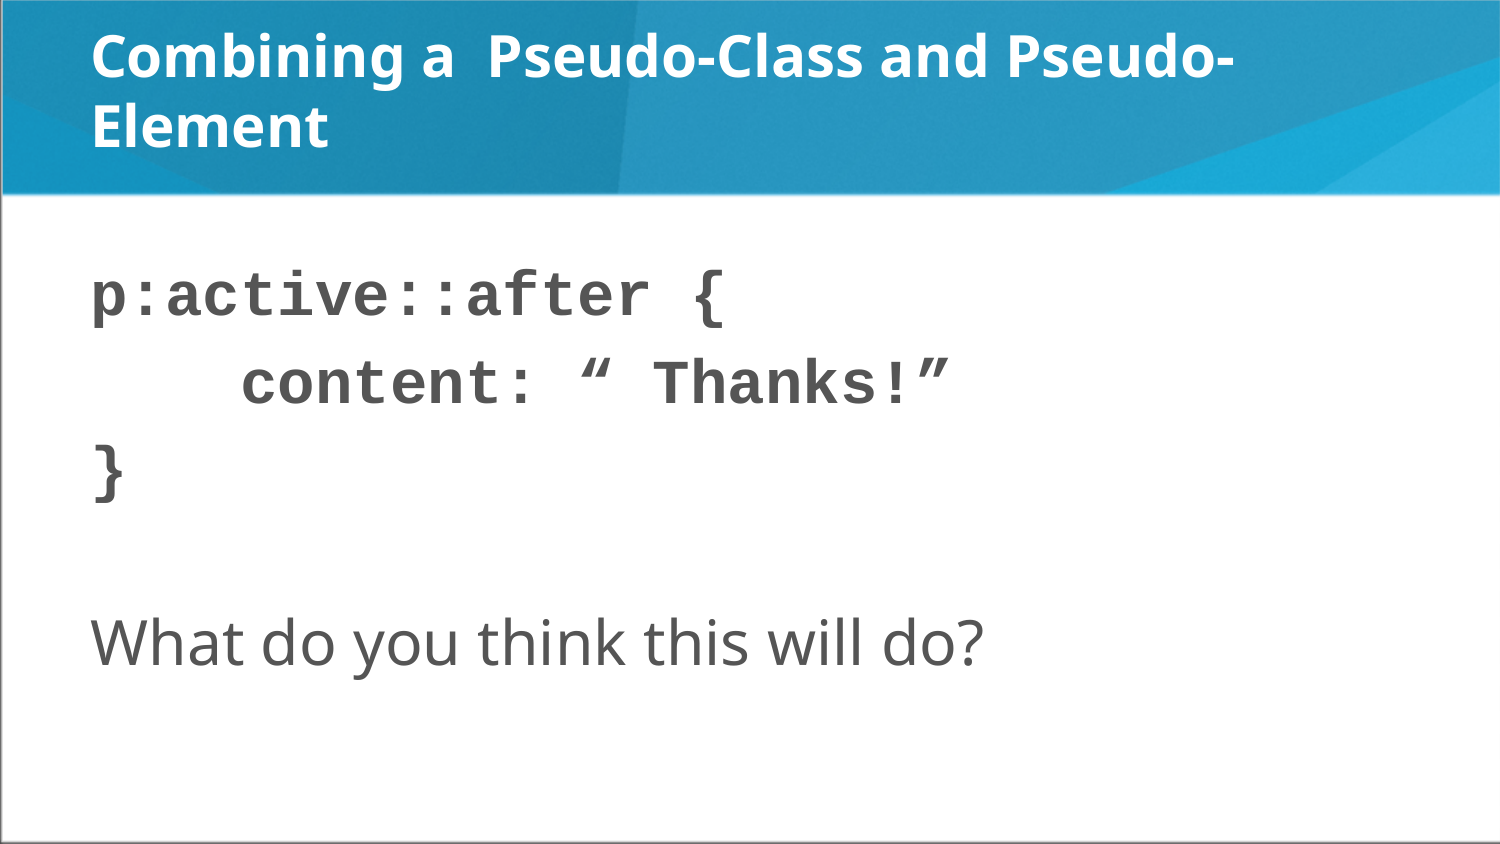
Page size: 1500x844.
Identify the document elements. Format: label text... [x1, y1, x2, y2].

title Combining a Pseudo-Class and Pseudo-Element [75, 33, 1425, 175]
list p:active::after { content: “ Thanks!” } What do you think this will do? [75, 238, 1432, 800]
picture [0, 0, 1500, 844]
